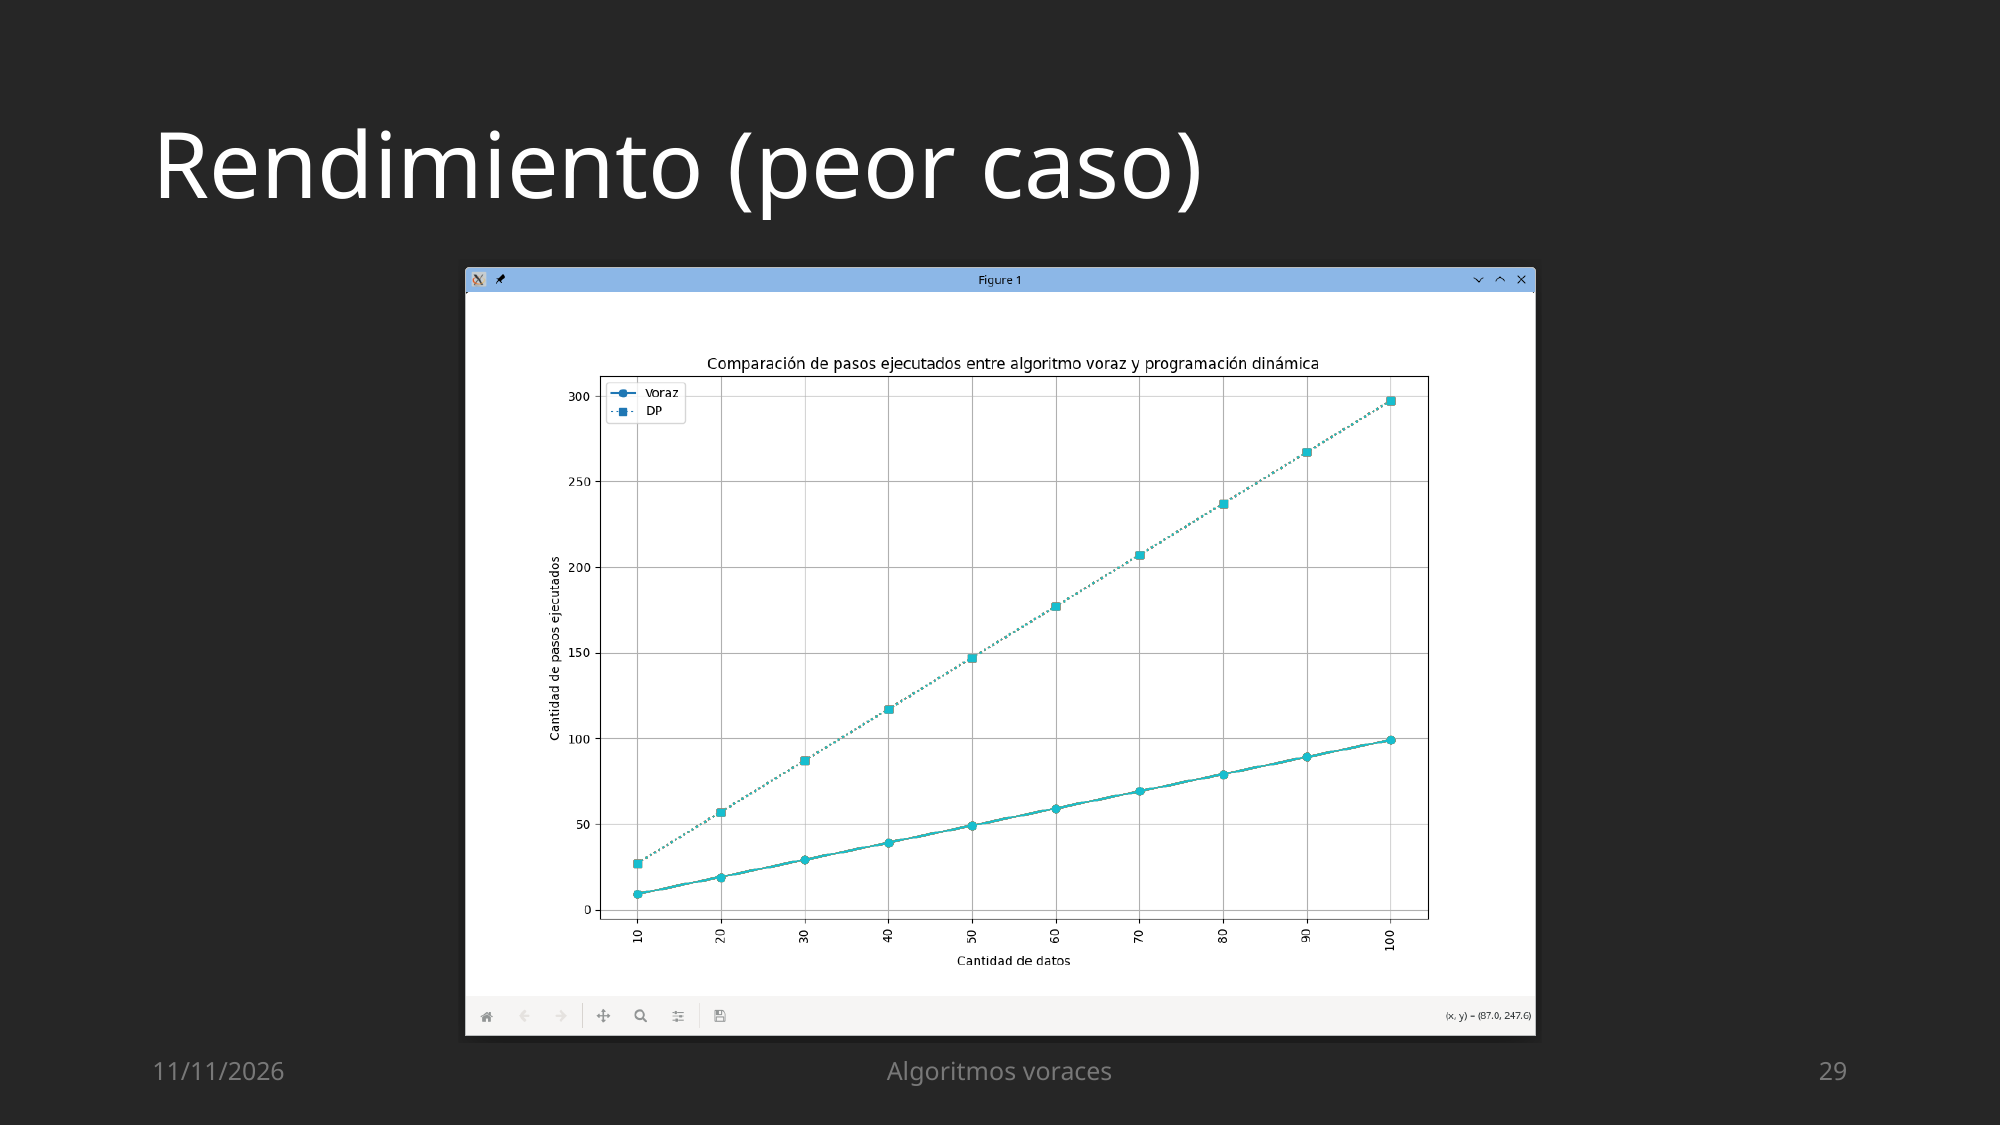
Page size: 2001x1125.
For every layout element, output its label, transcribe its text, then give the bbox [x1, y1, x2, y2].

footer Algoritmos voraces [662, 1044, 1338, 1103]
slide_number 29 [1412, 1042, 1863, 1103]
title Rendimiento (peor caso) [137, 59, 1863, 278]
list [457, 258, 1543, 1044]
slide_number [137, 1042, 588, 1103]
